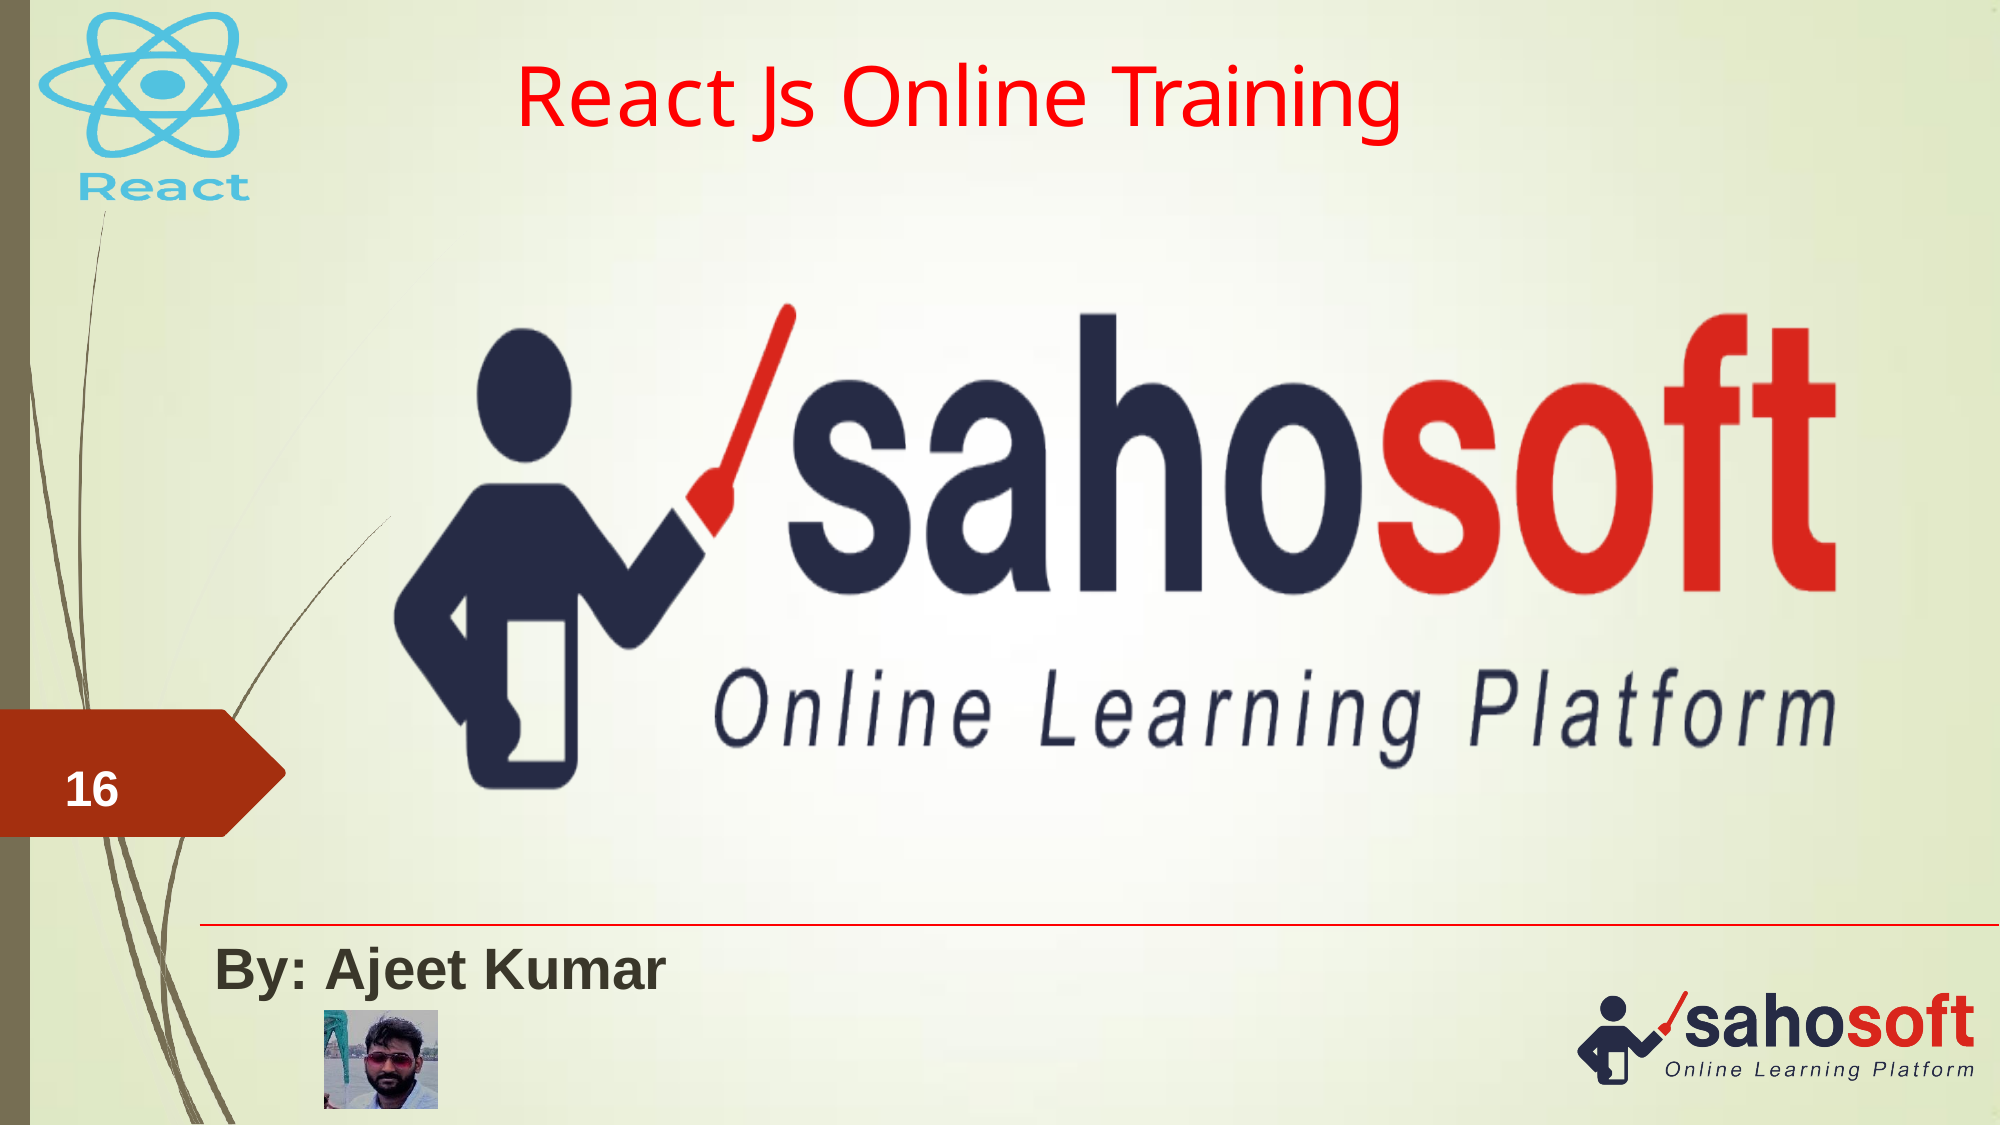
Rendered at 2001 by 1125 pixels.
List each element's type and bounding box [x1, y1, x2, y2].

picture [361, 287, 1863, 823]
picture [324, 1010, 438, 1110]
picture [0, 0, 325, 213]
text_box [0, 0, 2000, 1125]
picture [1567, 987, 1981, 1092]
